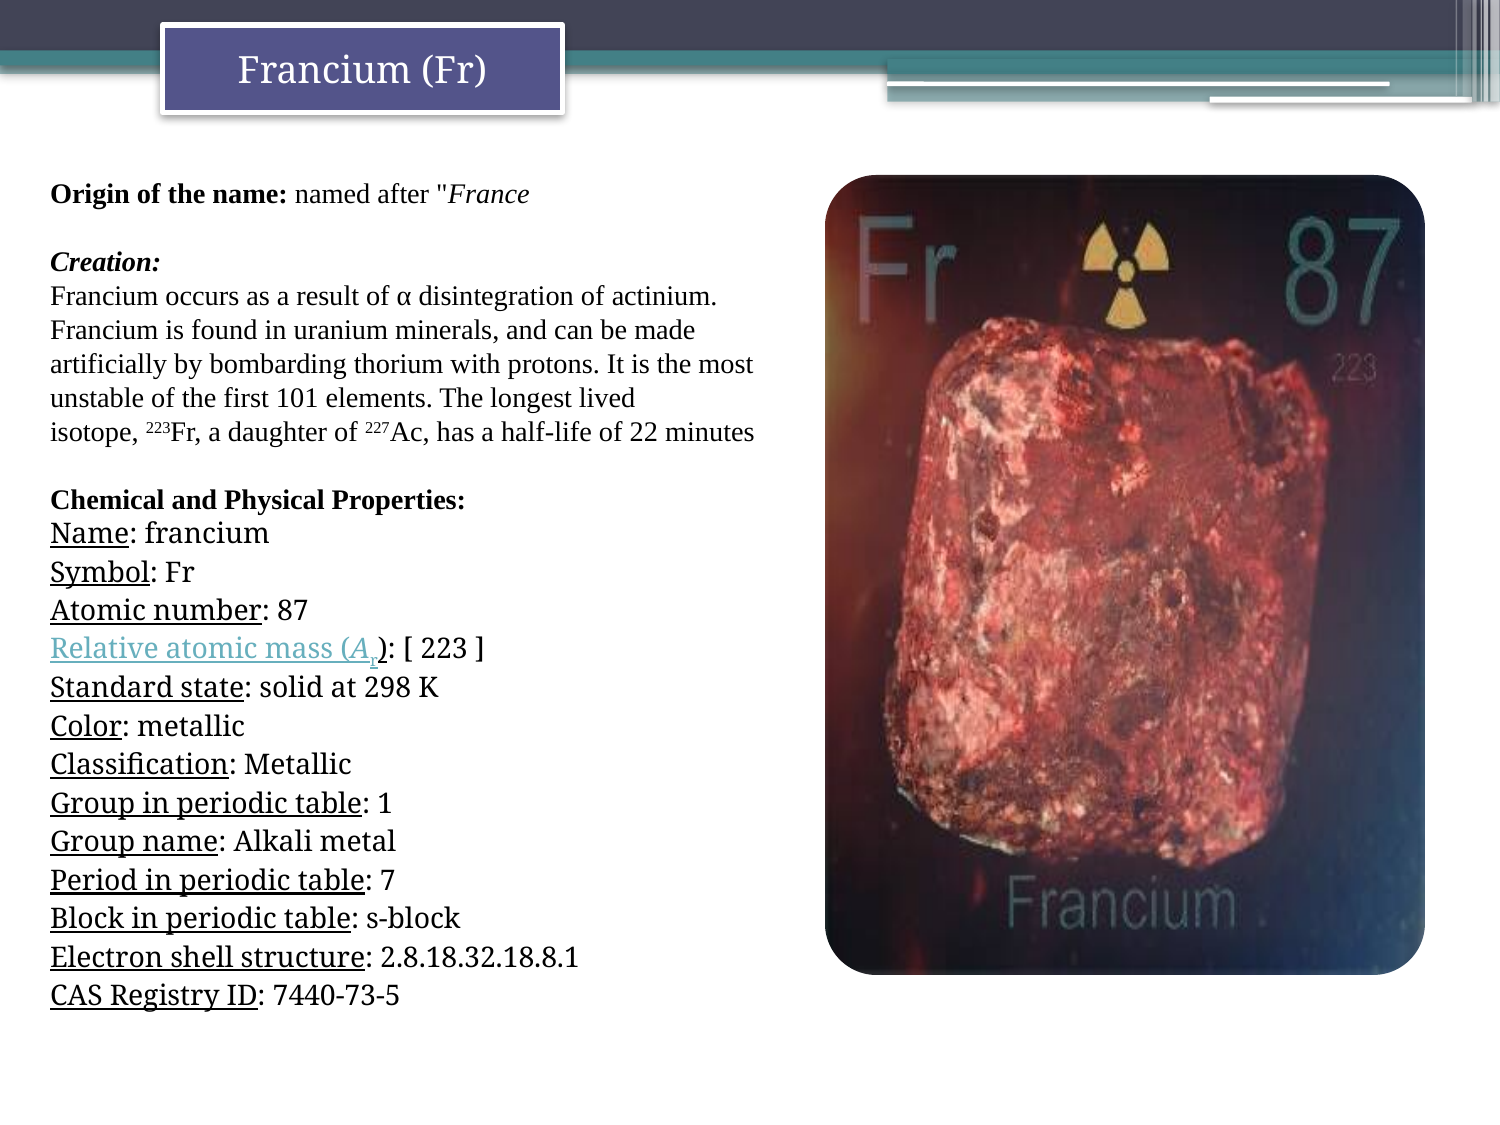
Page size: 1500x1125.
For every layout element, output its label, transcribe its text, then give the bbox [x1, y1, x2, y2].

picture [824, 174, 1426, 976]
text_box Francium (Fr) [160, 22, 565, 115]
list Origin of the name: named after "France Creation: Francium occurs as a result of α disintegration of actinium. Francium is found in uranium minerals, and can be made artificially by bombarding thorium with protons. It is the most unstable of the first 101 elements. The longest lived isotope, 223Fr, a daughter of 227Ac, has a half-life of 22 minutes Chemical and Physical Properties: Name: francium Symbol: Fr Atomic number: 87 Relative atomic mass (Ar): [ 223 ] Standard state: solid at 298 K Color: metallic Classification: Metallic Group in periodic table: 1 Group name: Alkali metal Period in periodic table: 7 Block in periodic table: s-block Electron shell structure: 2.8.18.32.18.8.1 CAS Registry ID: 7440-73-5 [50, 174, 775, 1038]
